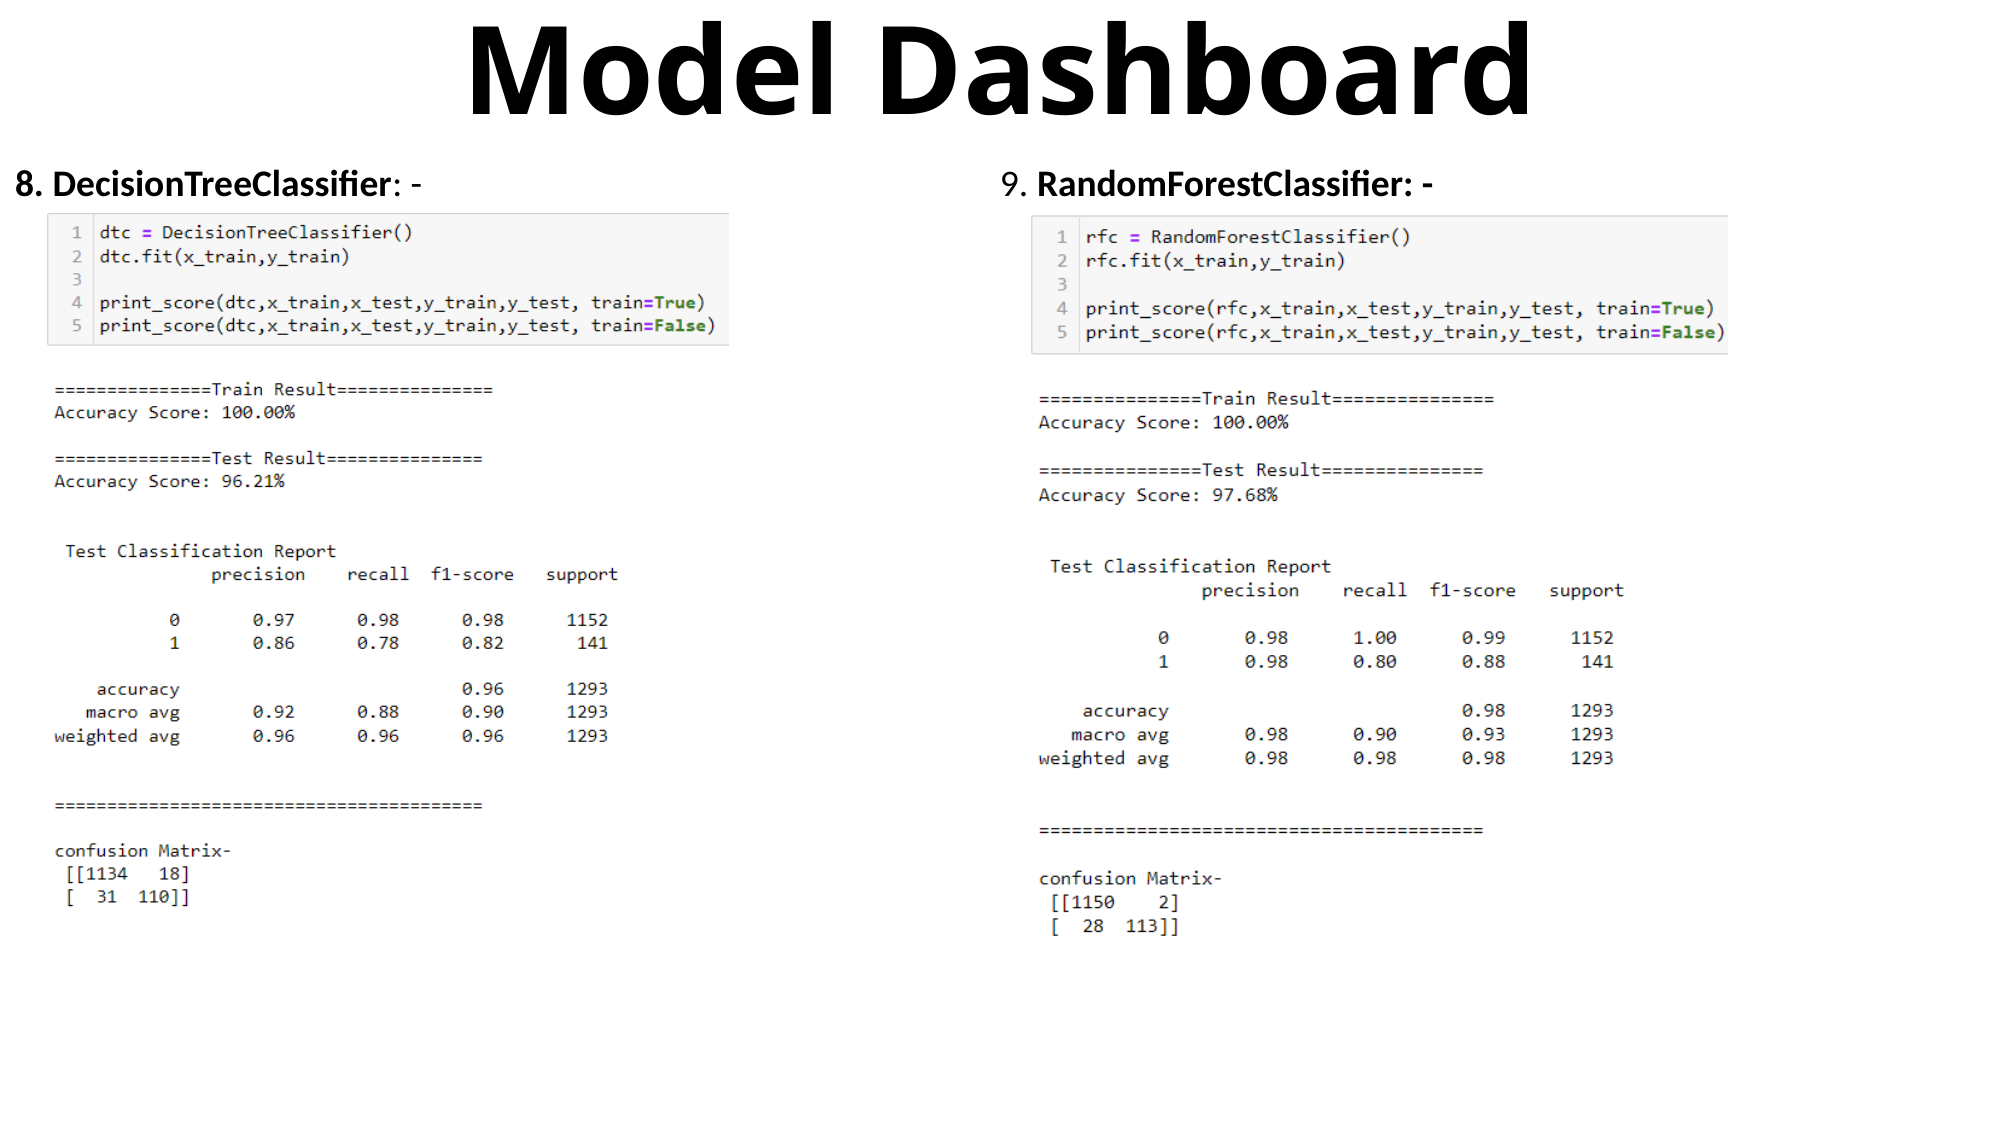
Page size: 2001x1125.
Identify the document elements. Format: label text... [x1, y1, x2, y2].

title Model Dashboard [0, 0, 2000, 148]
picture [46, 213, 729, 934]
picture [1030, 213, 1728, 961]
subtitle 8. DecisionTreeClassifier: - 9. RandomForestClassifier: - [0, 148, 2000, 1125]
